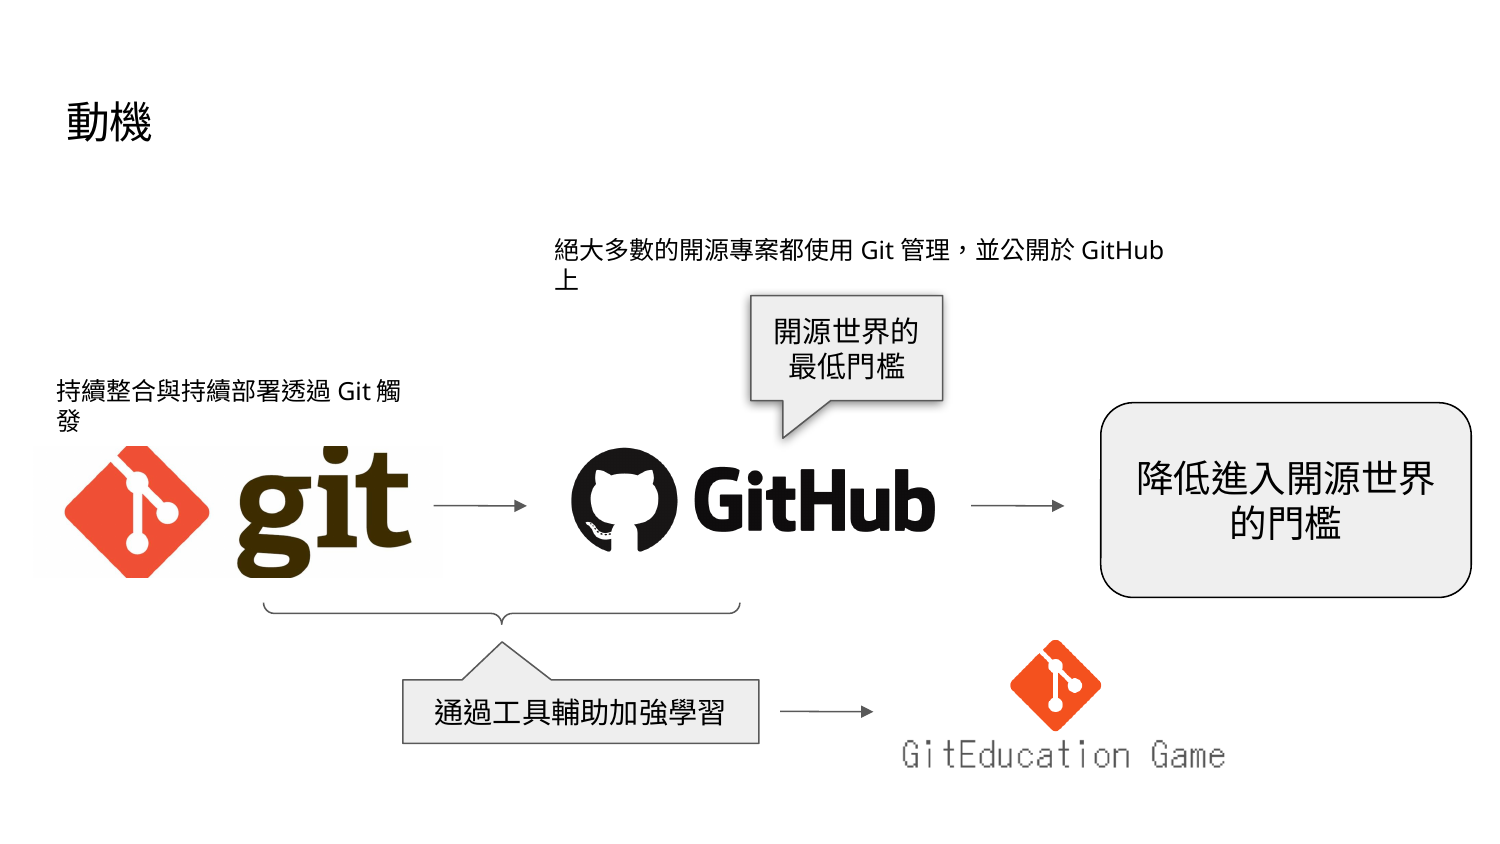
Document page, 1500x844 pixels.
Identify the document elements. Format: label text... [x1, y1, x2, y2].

text_box 絕大多數的開源專案都使用Git管理，並公開於GitHub上 [539, 219, 1208, 310]
picture [511, 421, 994, 577]
text_box 開源世界的最低門檻 [750, 310, 943, 420]
title 動機 [51, 72, 1449, 167]
text_box 降低進入開源世界的門檻 [1100, 402, 1472, 598]
text_box 通過工具輔助加強學習 [402, 641, 759, 744]
text_box 持續整合與持續部署透過Git觸發 [41, 360, 435, 444]
text_box [263, 602, 740, 625]
picture [32, 445, 443, 578]
picture [894, 636, 1229, 781]
